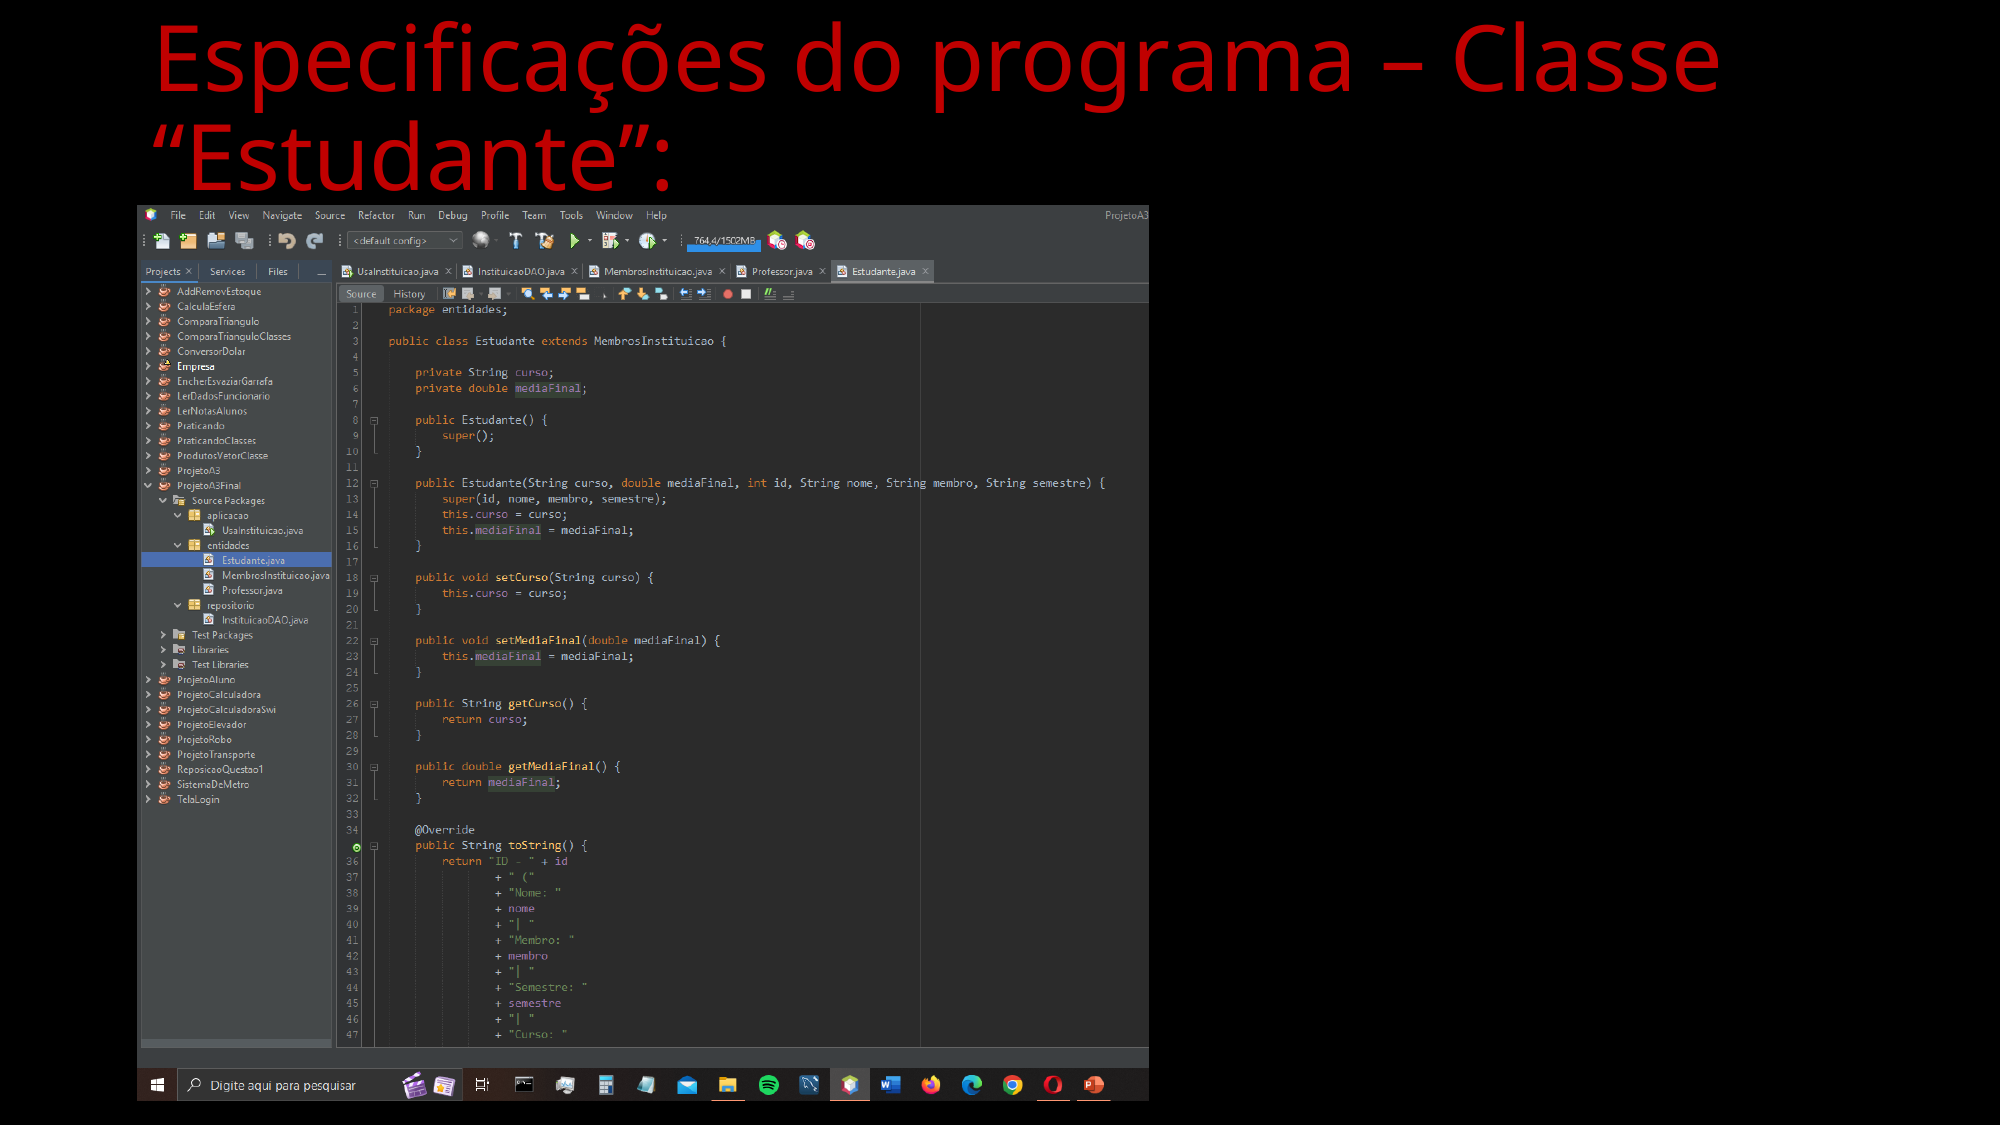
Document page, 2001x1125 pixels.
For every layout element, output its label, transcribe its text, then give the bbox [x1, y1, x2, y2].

title Especificações do programa – Classe “Estudante’’: [137, 3, 1863, 221]
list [137, 205, 1149, 1101]
